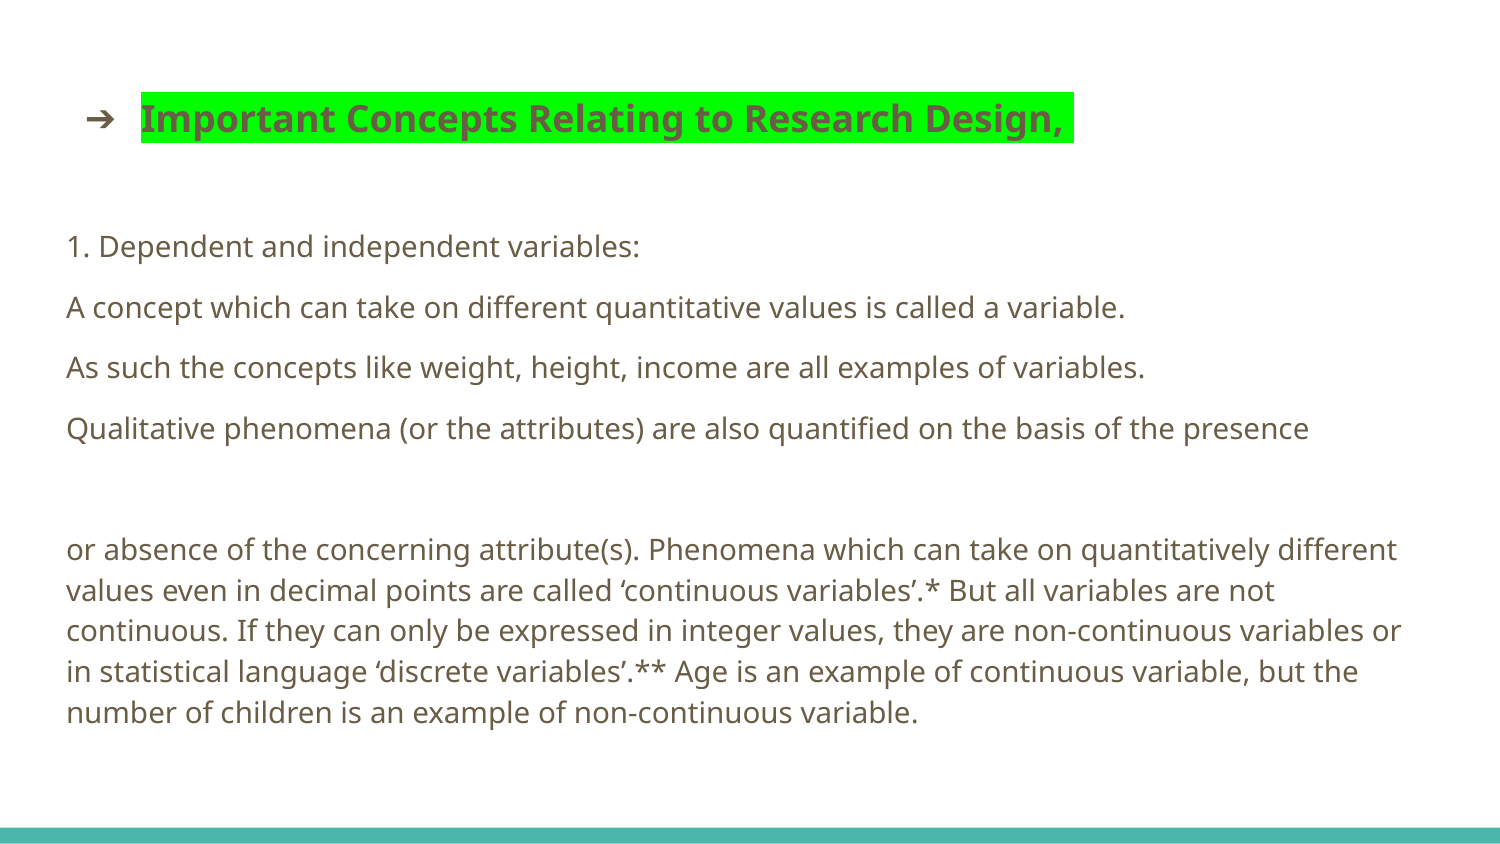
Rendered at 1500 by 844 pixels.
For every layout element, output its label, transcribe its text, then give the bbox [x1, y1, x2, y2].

list 1. Dependent and independent variables: A concept which can take on different quantitative values is called a variable. As such the concepts like weight, height, income are all examples of variables. Qualitative phenomena (or the attributes) are also quantified on the basis of the presence or absence of the concerning attribute(s). Phenomena which can take on quantitatively different values even in decimal points are called ‘continuous variables’.* But all variables are not continuous. If they can only be expressed in integer values, they are non-continuous variables or in statistical language ‘discrete variables’.** Age is an example of continuous variable, but the number of children is an example of non-continuous variable. [51, 207, 1449, 750]
title Important Concepts Relating to Research Design, [51, 72, 1449, 189]
